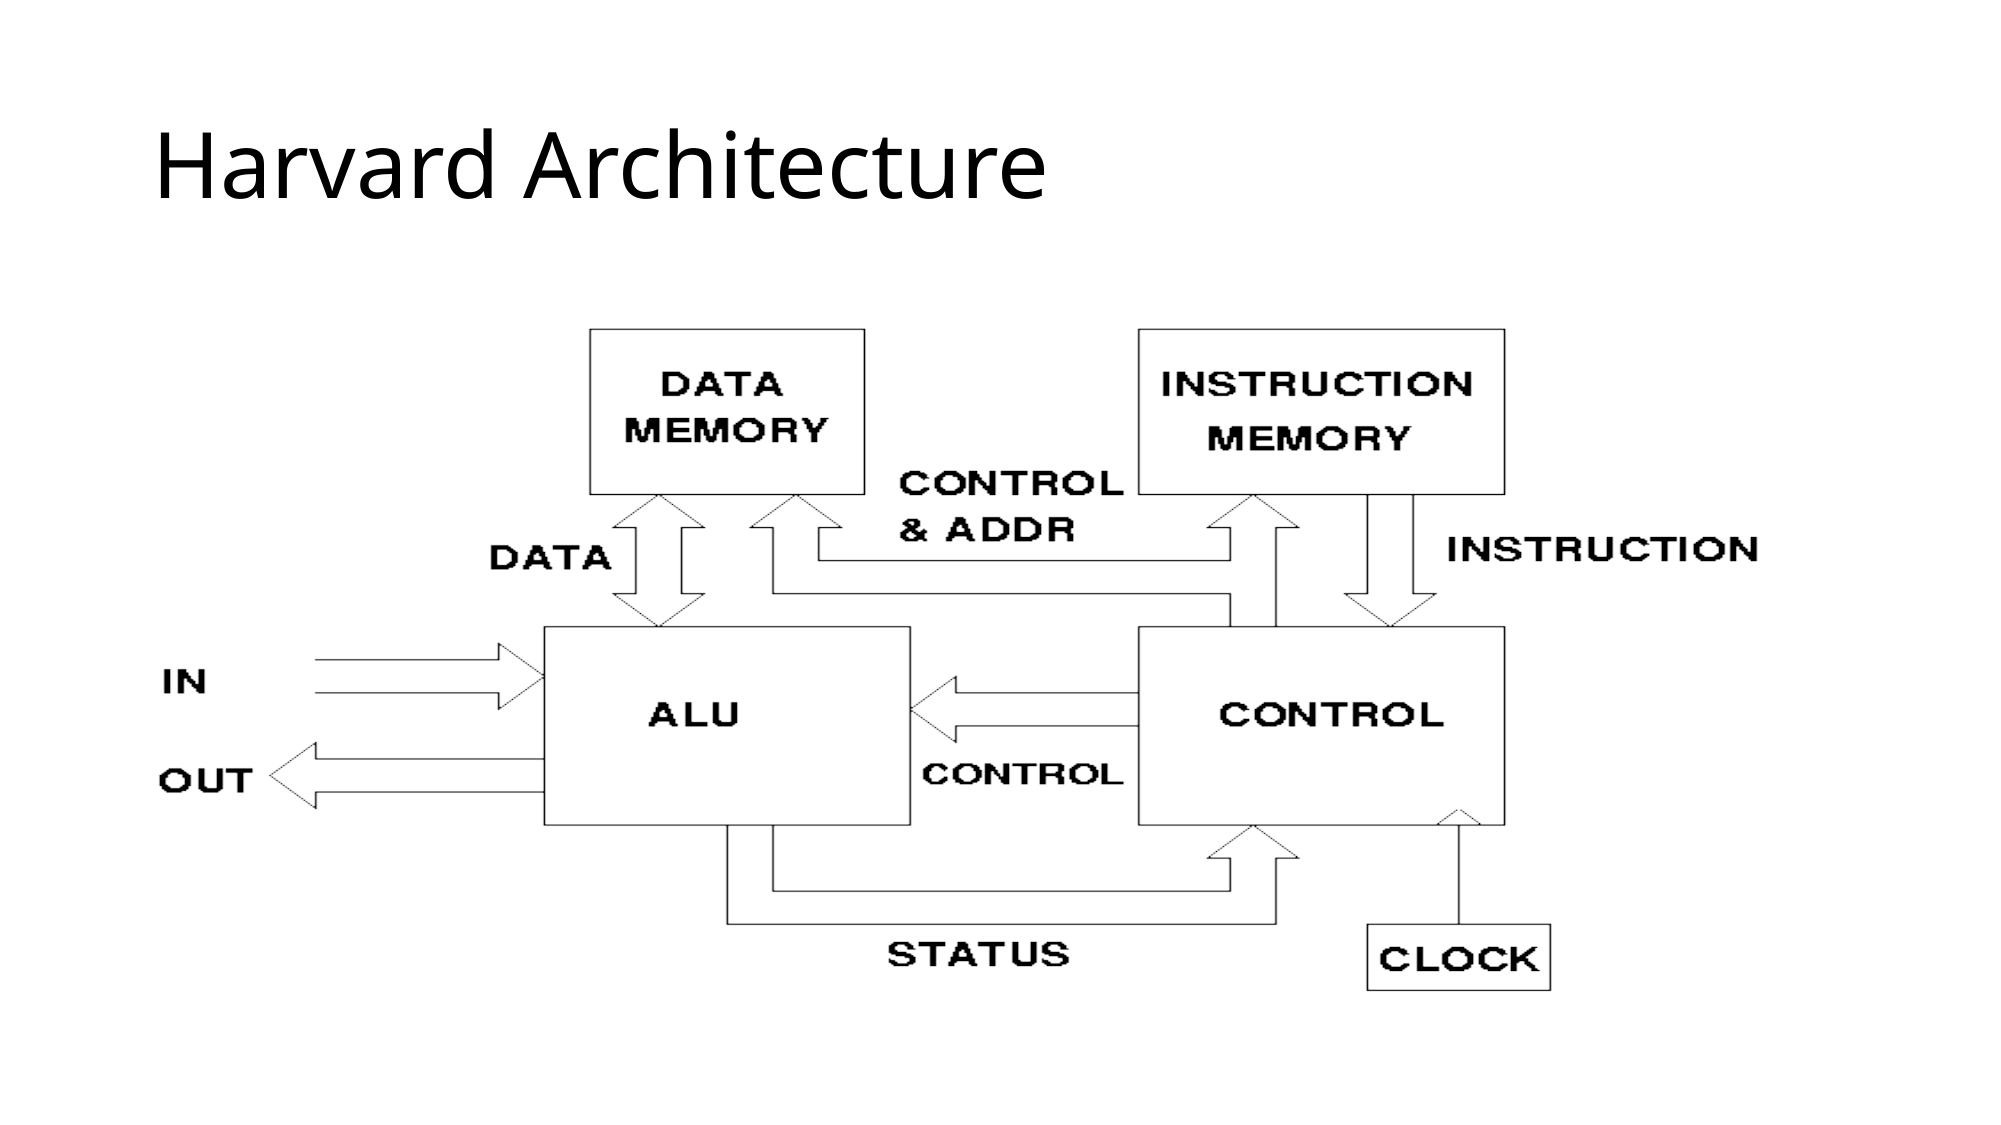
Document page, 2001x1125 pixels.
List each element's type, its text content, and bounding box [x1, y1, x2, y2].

title Harvard Architecture [137, 59, 1863, 278]
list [137, 299, 1863, 1014]
